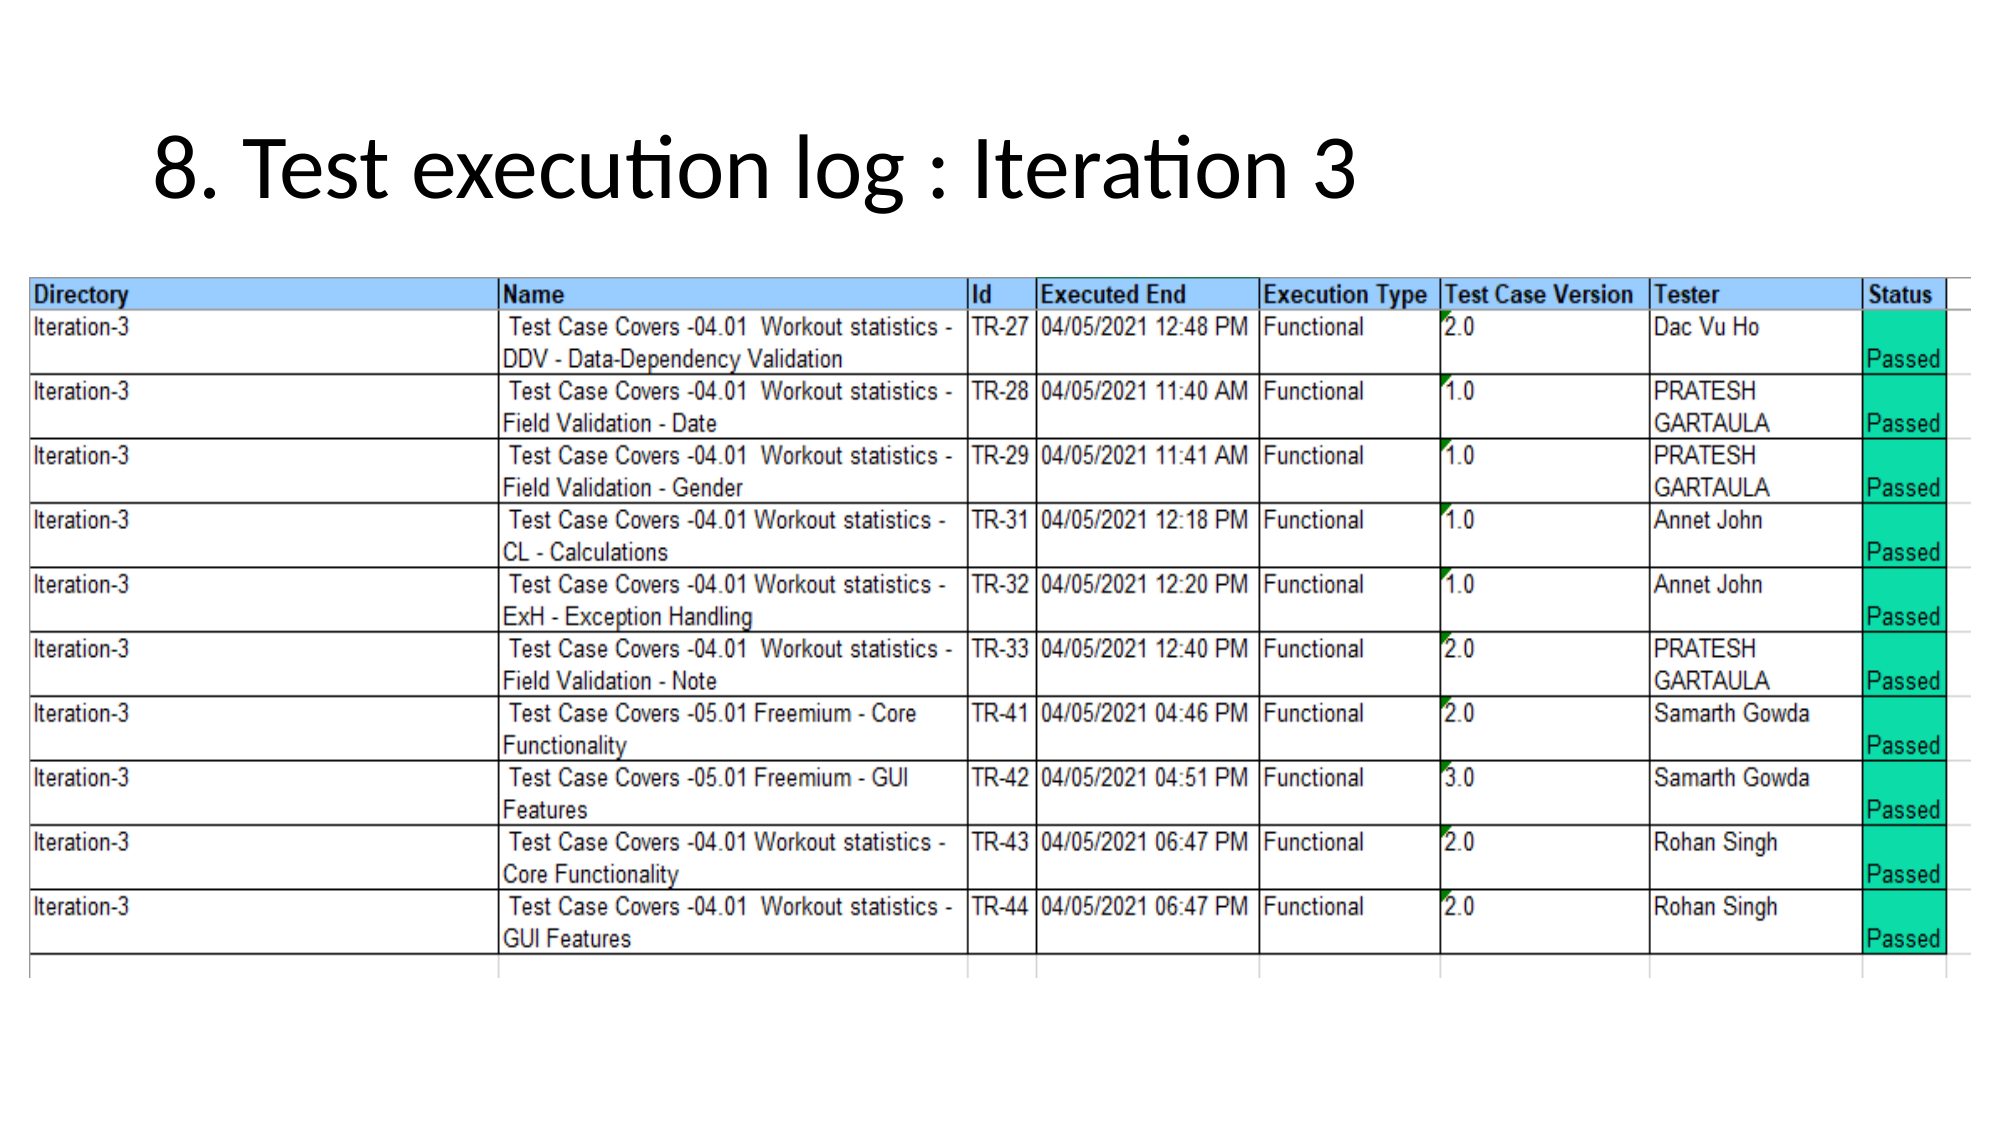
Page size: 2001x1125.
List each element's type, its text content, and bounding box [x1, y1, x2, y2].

picture [28, 277, 1971, 978]
title 8. Test execution log : Iteration 3 [137, 59, 1863, 273]
